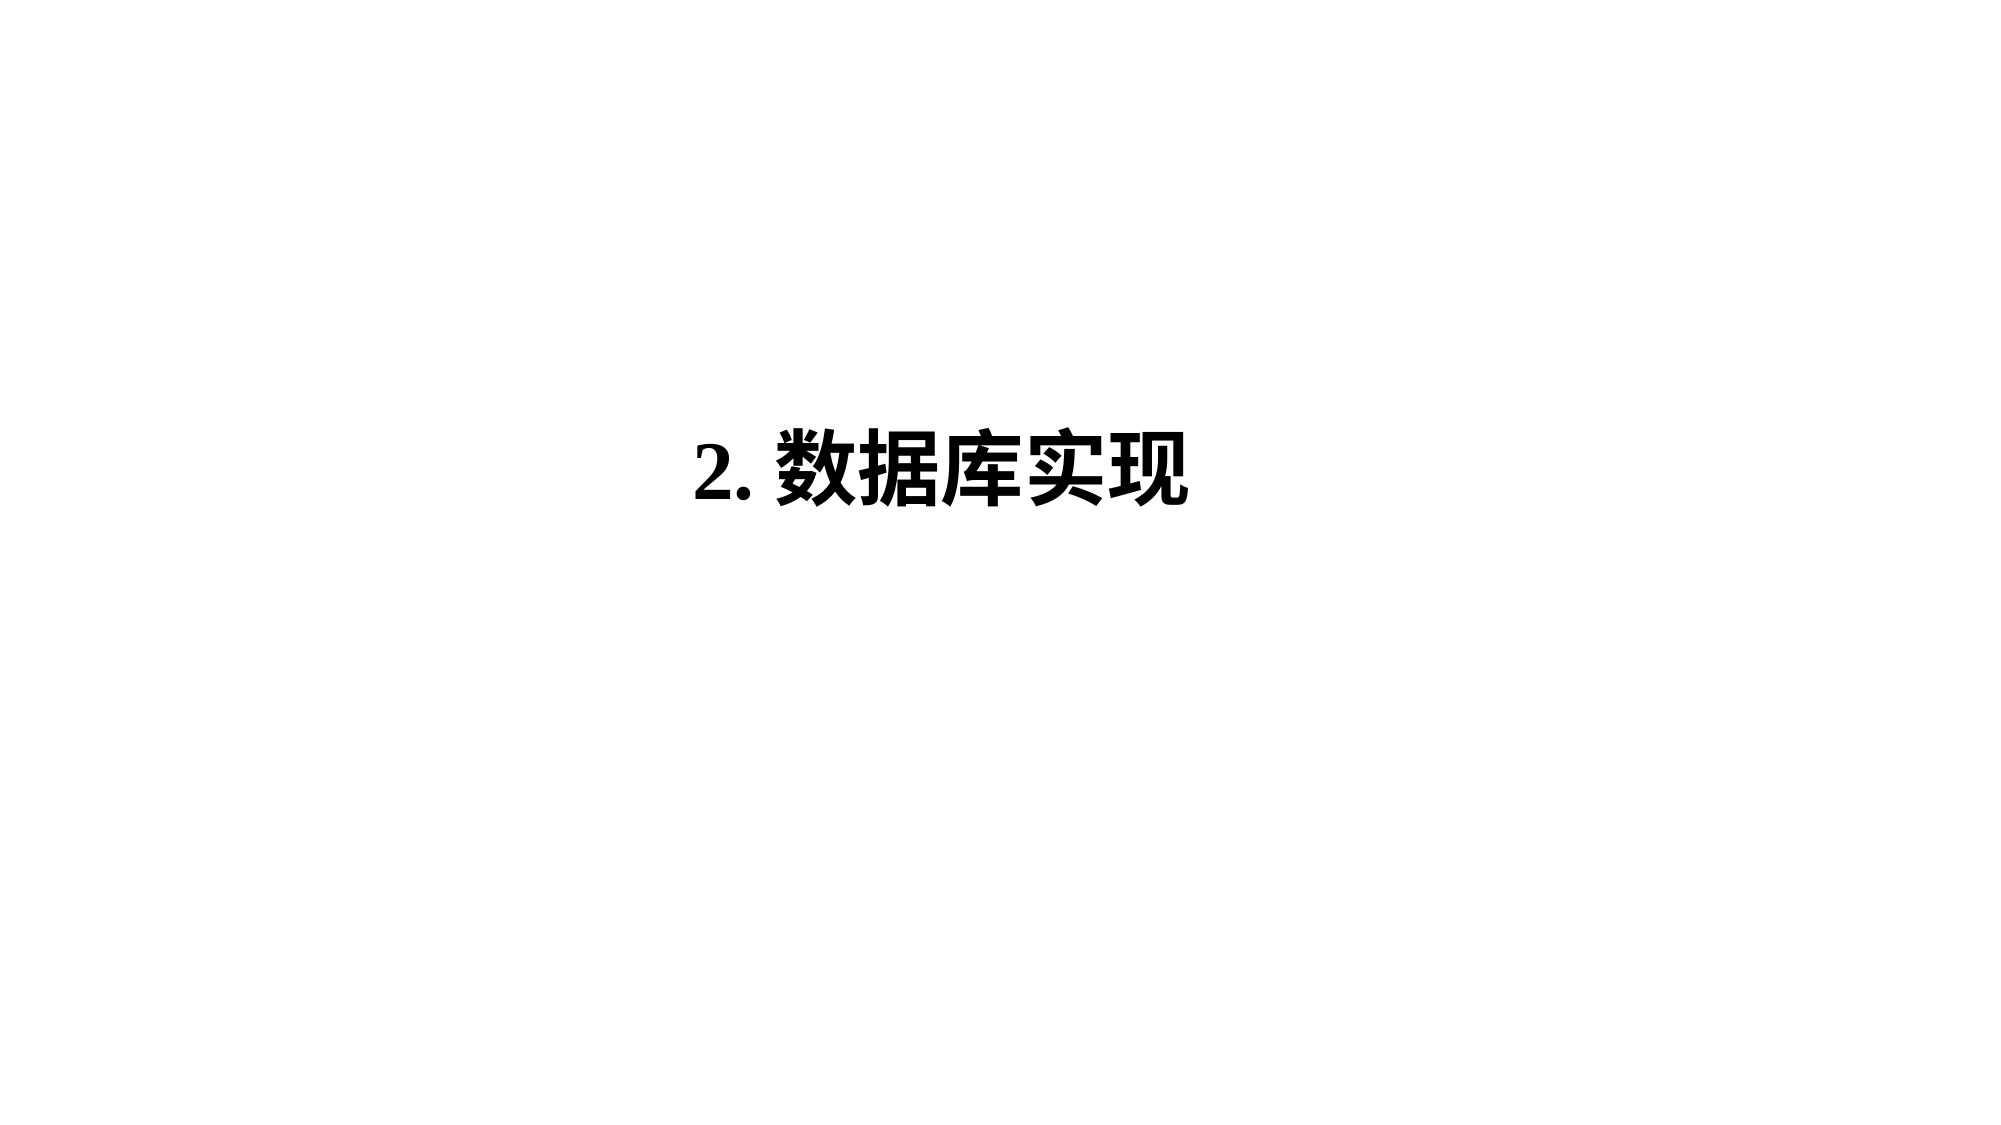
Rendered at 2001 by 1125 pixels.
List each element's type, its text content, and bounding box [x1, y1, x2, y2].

text_box 2.数据库实现 [677, 408, 1335, 524]
